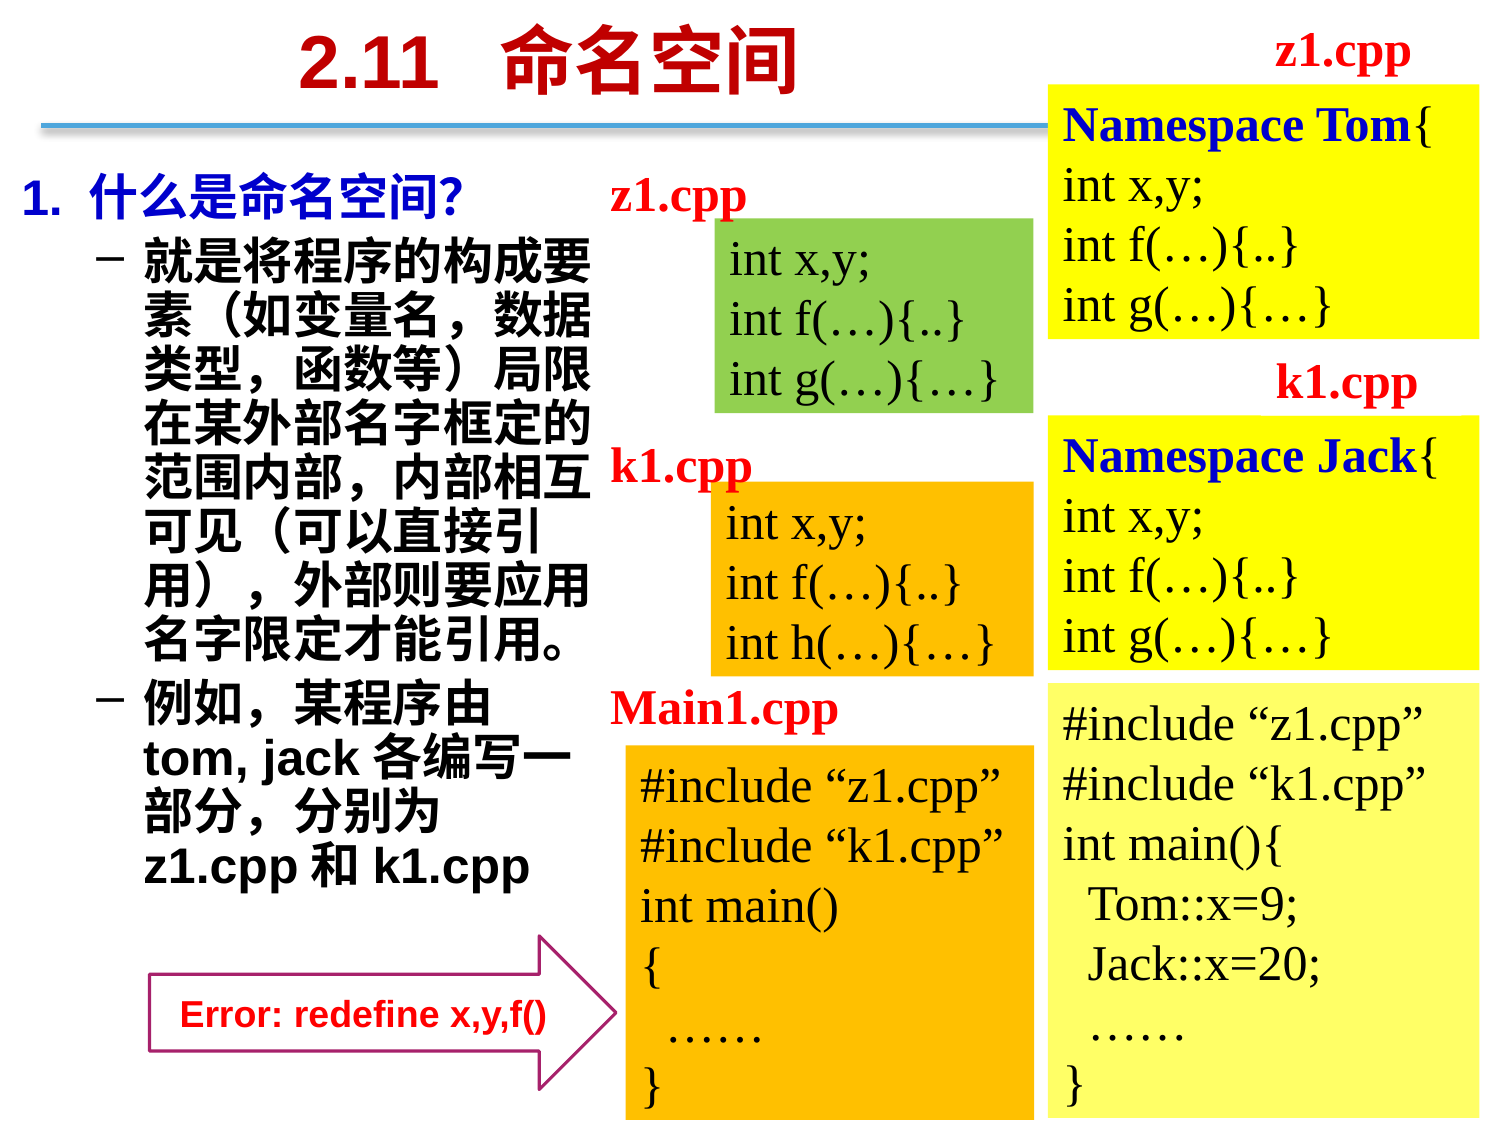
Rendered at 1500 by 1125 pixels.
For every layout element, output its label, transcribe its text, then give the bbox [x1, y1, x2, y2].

text_box Namespace Jack{ int x,y; int f(…){..} int g(…){…} [1047, 415, 1480, 671]
list 1. 什么是命名空间？ 就是将程序的构成要素（如变量名，数据类型，函数等）局限在某外部名字框定的范围内部，内部相互可见（可以直接引用），外部则要应用名字限定才能引用。 例如，某程序由tom, jack各编写一部分，分别为z1.cpp和k1.cpp [6, 164, 616, 910]
text_box int x,y; int f(…){..} int g(…){…} [714, 218, 1034, 414]
text_box #include “z1.cpp” #include “k1.cpp” int main() { …… } [625, 745, 1035, 1120]
title 2.11 命名空间 [100, 17, 998, 99]
text_box Error: redefine x,y,f() [147, 934, 618, 1091]
text_box z1.cpp [595, 154, 797, 230]
text_box int x,y; int f(…){..} int h(…){…} [710, 481, 1034, 677]
text_box Namespace Tom{ int x,y; int f(…){..} int g(…){…} [1047, 84, 1480, 340]
text_box #include “z1.cpp” #include “k1.cpp” int main(){ Tom::x=9; Jack::x=20; …… } [1047, 683, 1480, 1118]
text_box k1.cpp [1260, 340, 1462, 416]
text_box z1.cpp [1260, 8, 1461, 84]
text_box Main1.cpp [595, 667, 892, 742]
text_box k1.cpp [595, 425, 797, 500]
